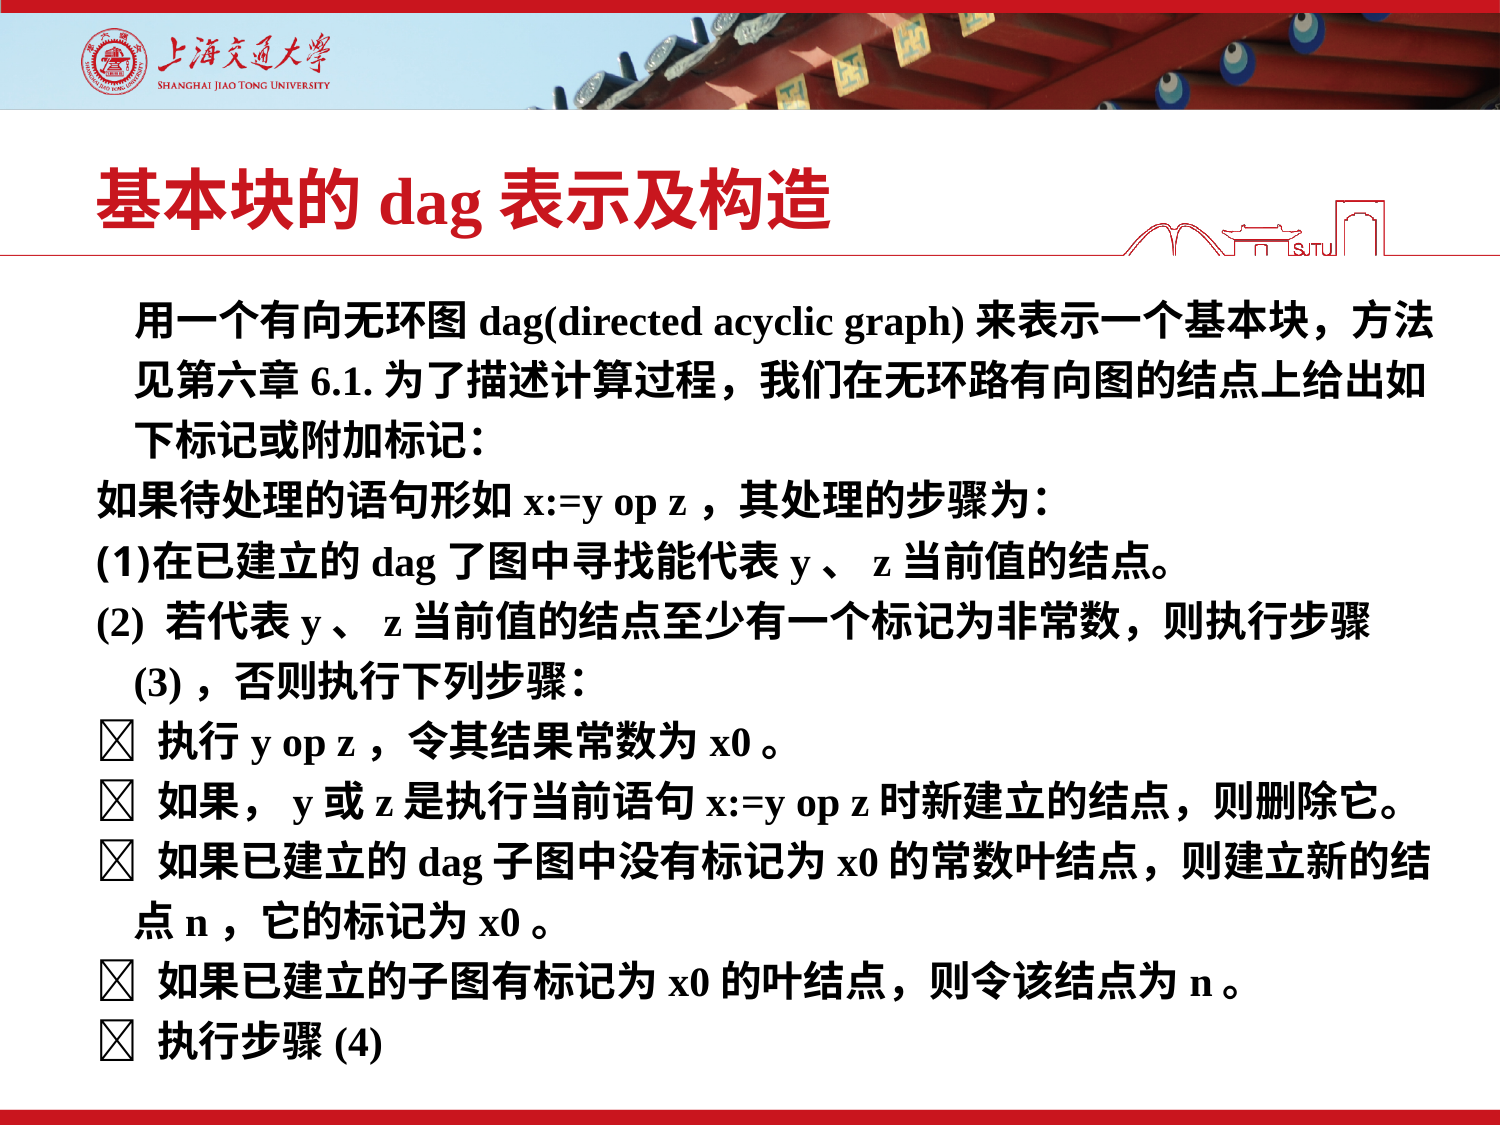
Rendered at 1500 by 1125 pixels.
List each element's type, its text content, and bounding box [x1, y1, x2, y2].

picture [0, 0, 1500, 110]
picture [0, 200, 1500, 256]
list 用一个有向无环图dag(directed acyclic graph)来表示一个基本块，方法见第六章6.1.为了描述计算过程，我们在无环路有向图的结点上给出如下标记或附加标记： 如果待处理的语句形如x:=y op z，其处理的步骤为： 在已建立的dag了图中寻找能代表y、z当前值的结点。 (2) 若代表y、z当前值的结点至少有一个标记为非常数，则执行步骤(3)，否则执行下列步骤：  执行y op z，令其结果常数为x0。  如果，y或z是执行当前语句x:=y op z时新建立的结点，则删除它。  如果已建立的dag子图中没有标记为x0的常数叶结点，则建立新的结点n，它的标记为x0。  如果已建立的子图有标记为x0的叶结点，则令该结点为n。  执行步骤(4) [81, 276, 1455, 1084]
title 基本块的dag表示及构造 [81, 159, 1455, 254]
